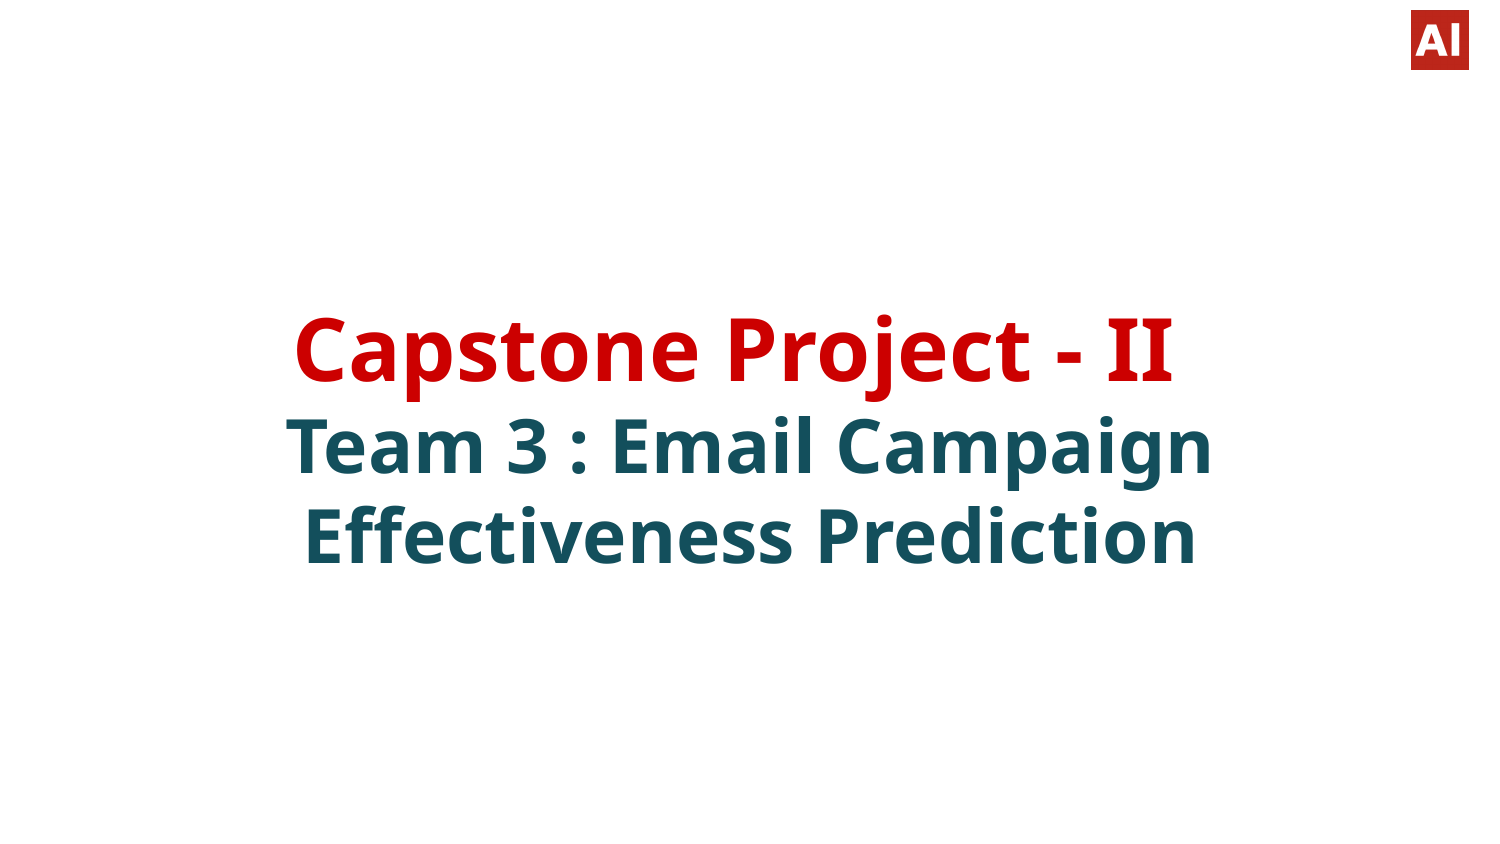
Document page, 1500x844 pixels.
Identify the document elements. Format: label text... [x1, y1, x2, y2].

title Capstone Project - II Team 3 : Email Campaign Effectiveness Prediction [52, 182, 1449, 684]
picture [1411, 10, 1469, 70]
